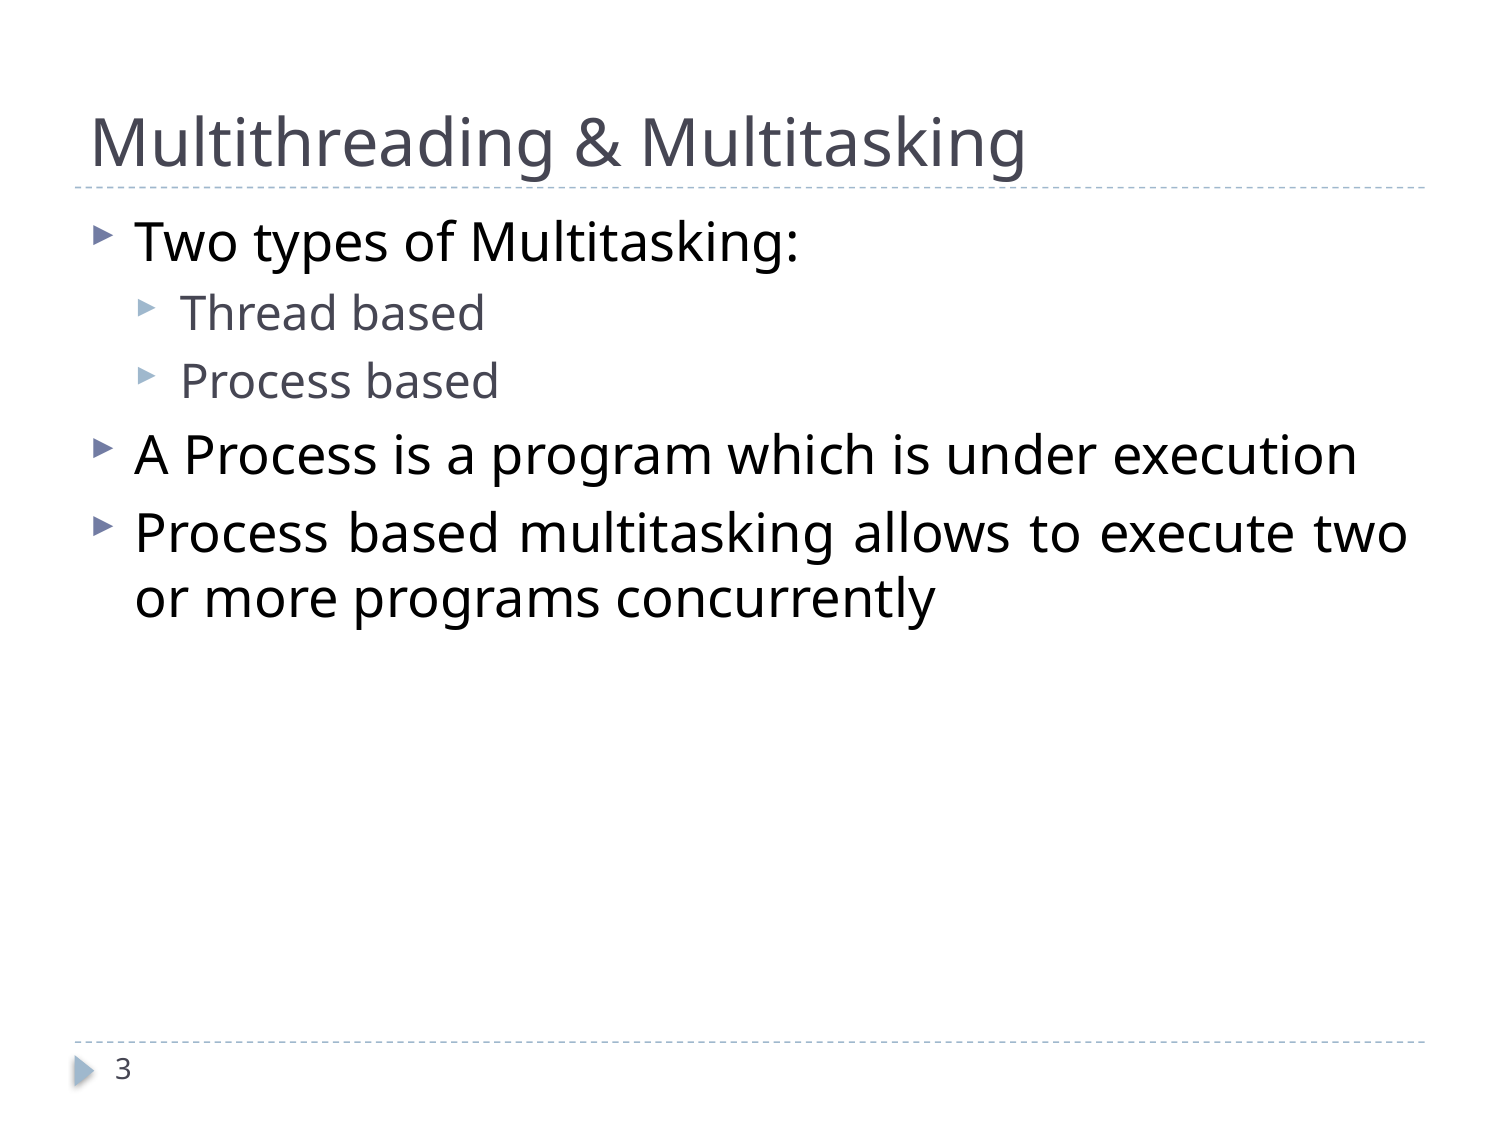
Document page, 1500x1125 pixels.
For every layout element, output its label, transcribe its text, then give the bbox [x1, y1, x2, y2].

list Two types of Multitasking: Thread based Process based A Process is a program which is under execution Process based multitasking allows to execute two or more programs concurrently [75, 200, 1425, 1006]
slide_number 3 [100, 1042, 426, 1103]
title Multithreading & Multitasking [75, 24, 1425, 188]
